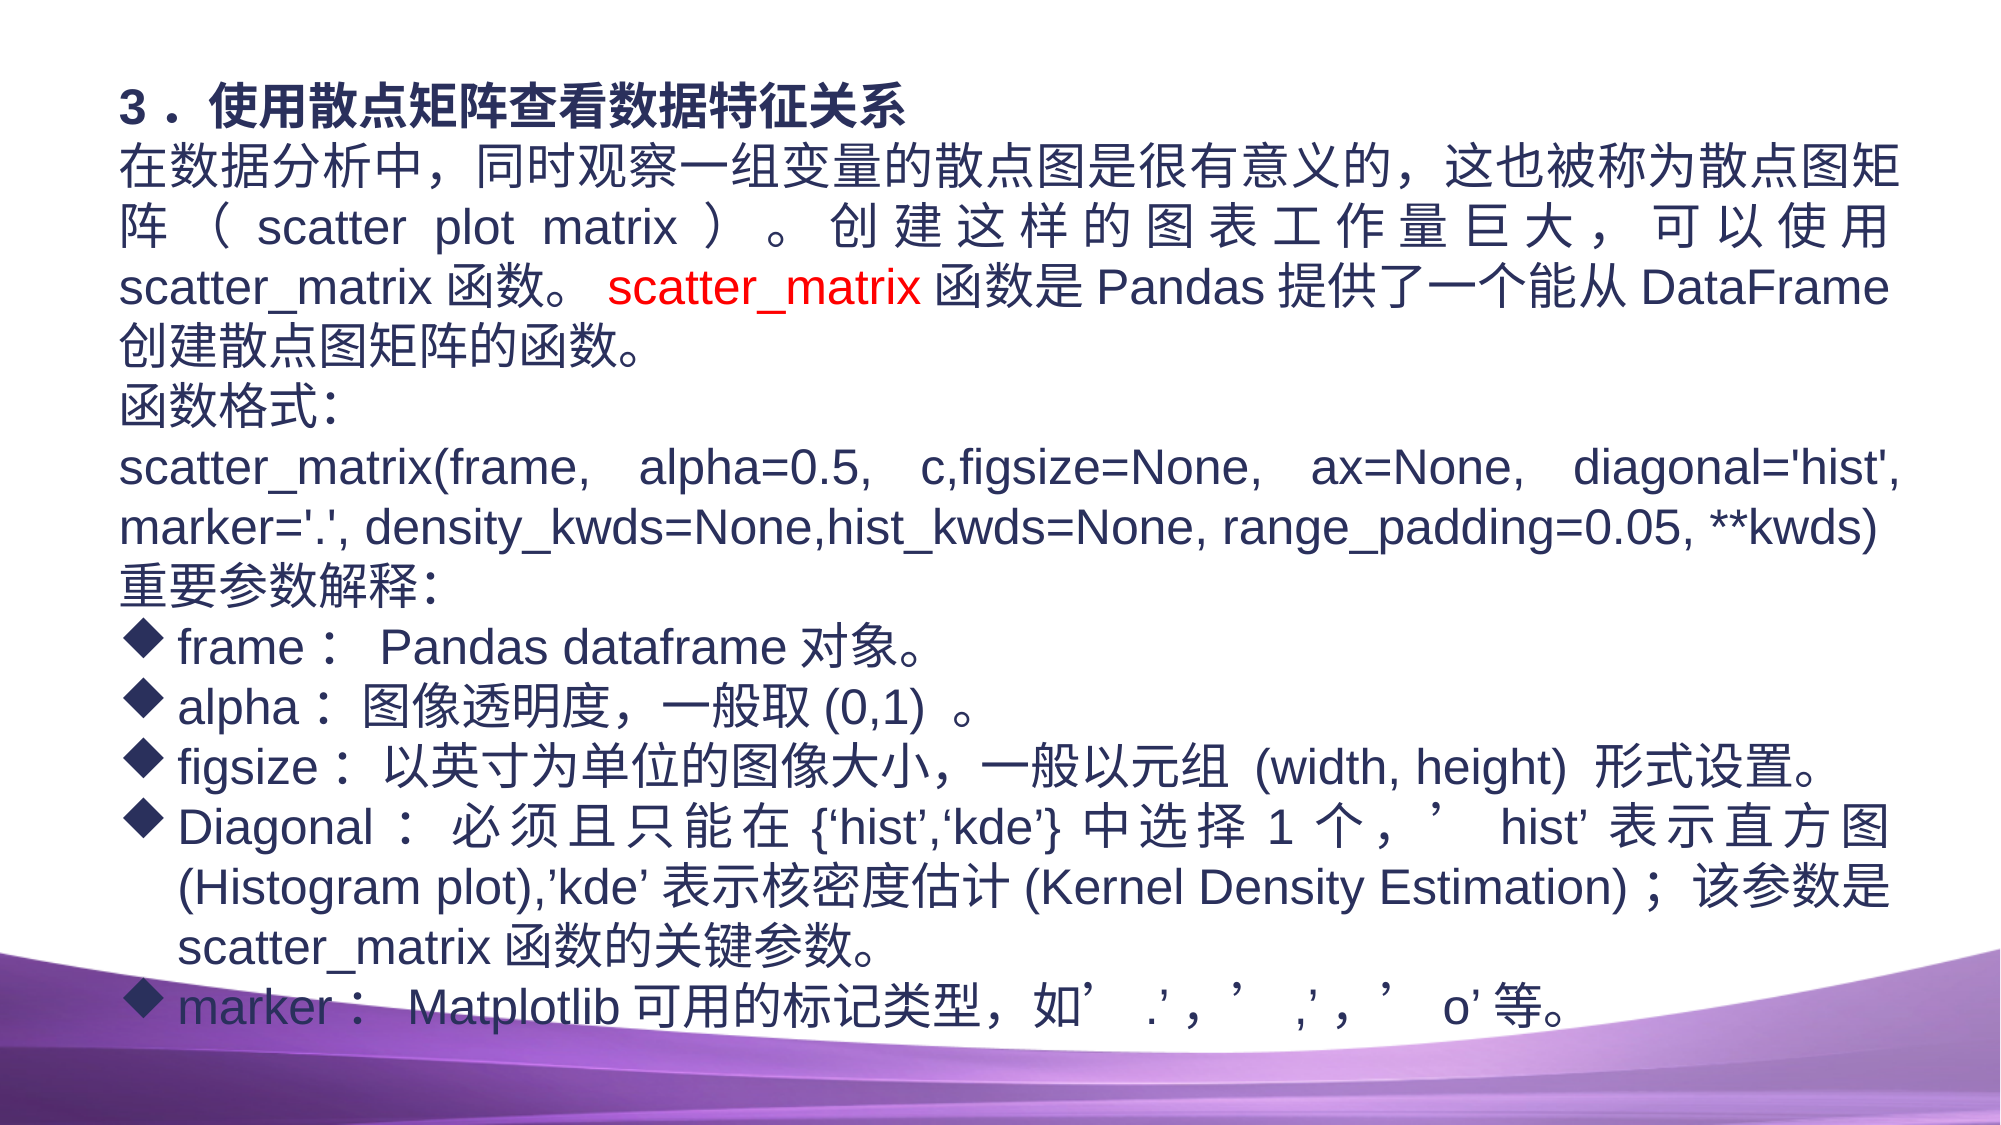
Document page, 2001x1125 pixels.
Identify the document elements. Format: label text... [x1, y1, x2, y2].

list 3．使用散点矩阵查看数据特征关系 在数据分析中，同时观察一组变量的散点图是很有意义的，这也被称为散点图矩阵（scatter plot matrix）。创建这样的图表工作量巨大，可以使用scatter_matrix函数。scatter_matrix函数是Pandas提供了一个能从DataFrame创建散点图矩阵的函数。 函数格式： scatter_matrix(frame, alpha=0.5, c,figsize=None, ax=None, diagonal='hist', marker='.', density_kwds=None,hist_kwds=None, range_padding=0.05, **kwds) 重要参数解释： frame：Pandas dataframe对象。 alpha：图像透明度，一般取(0,1) 。 figsize：以英寸为单位的图像大小，一般以元组 (width, height) 形式设置。 Diagonal：必须且只能在{‘hist’,‘kde’}中选择1个，’hist’表示直方图(Histogram plot),’kde’表示核密度估计(Kernel Density Estimation)；该参数是scatter_matrix函数的关键参数。 marker：Matplotlib可用的标记类型，如’.’，’,’，’o’等。 [103, 66, 1918, 919]
picture [0, 943, 2001, 1125]
